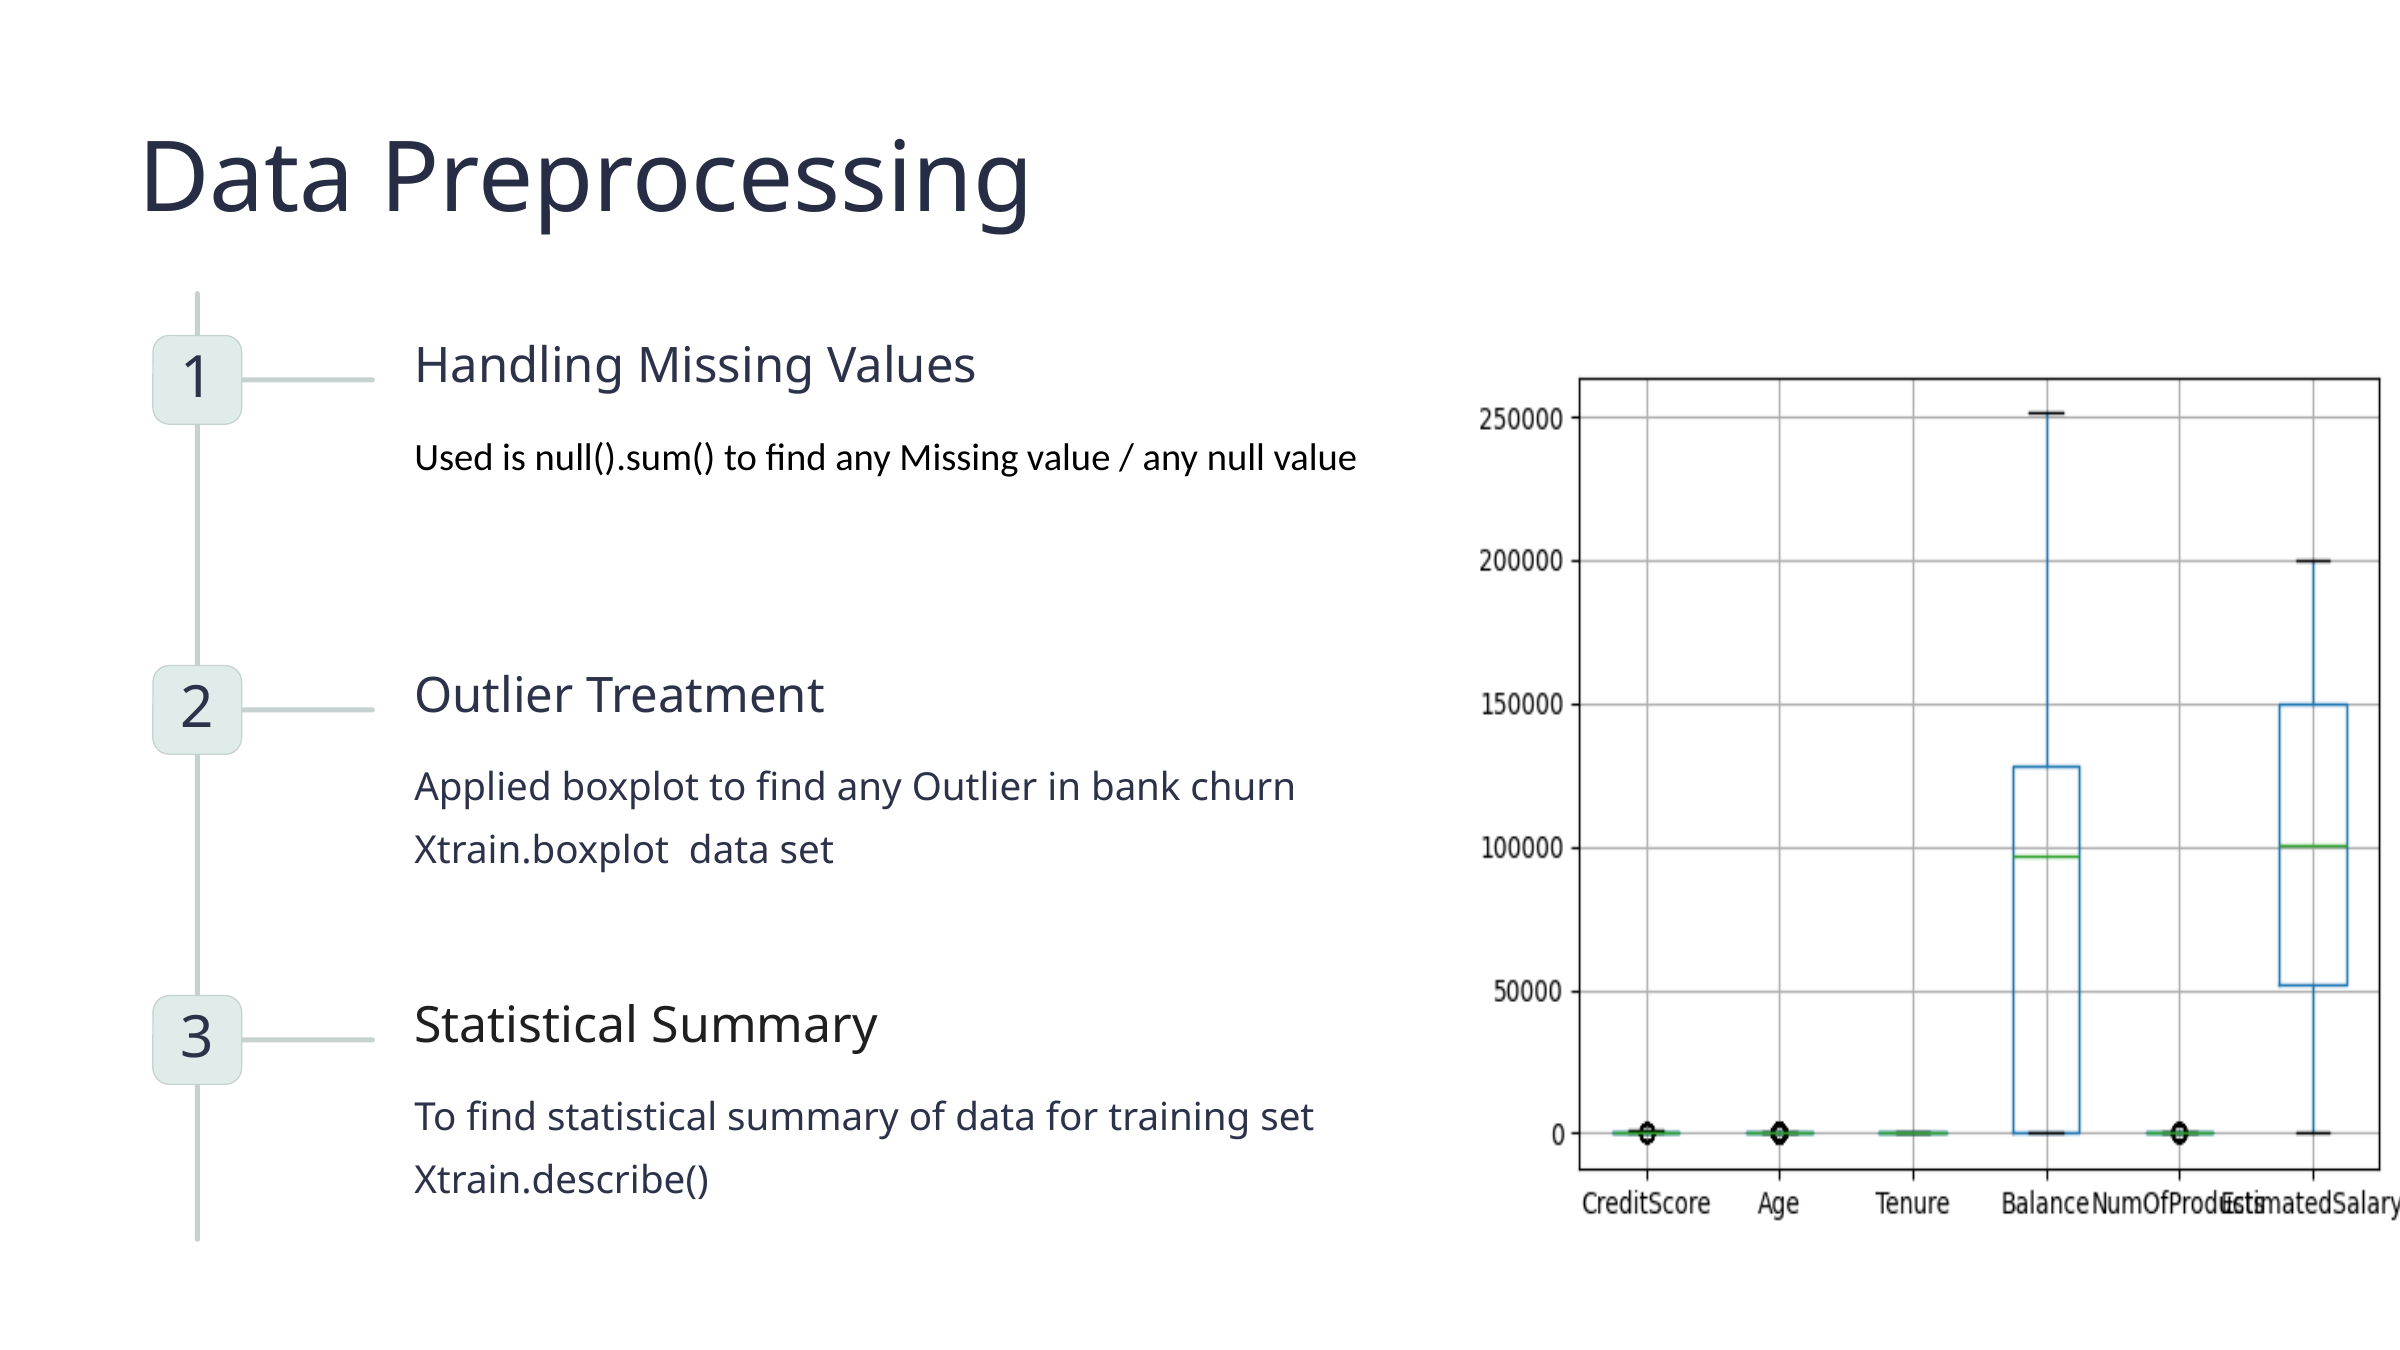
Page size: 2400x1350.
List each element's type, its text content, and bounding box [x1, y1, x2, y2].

text_box Applied boxplot to find any Outlier in bank churn Xtrain.boxplot data set [414, 745, 1362, 873]
text_box To find statistical summary of data for training set Xtrain.describe() [414, 1075, 1362, 1203]
text_box [194, 755, 200, 995]
text_box [194, 425, 200, 665]
text_box Data Preprocessing [138, 108, 1126, 232]
text_box Used is null().sum() to find any Missing value / any null value [414, 415, 1362, 543]
text_box [152, 995, 242, 1085]
text_box [242, 707, 375, 713]
text_box [194, 1085, 200, 1242]
text_box [194, 291, 200, 335]
text_box 2 [182, 680, 213, 740]
text_box [152, 665, 242, 755]
text_box Handling Missing Values [414, 330, 937, 393]
text_box Outlier Treatment [414, 660, 908, 723]
text_box [152, 335, 242, 425]
text_box [242, 377, 375, 383]
text_box 3 [182, 1010, 213, 1070]
picture [1463, 357, 2400, 1242]
text_box [242, 1037, 375, 1043]
text_box Statistical Summary [414, 990, 908, 1053]
text_box 1 [188, 350, 207, 410]
